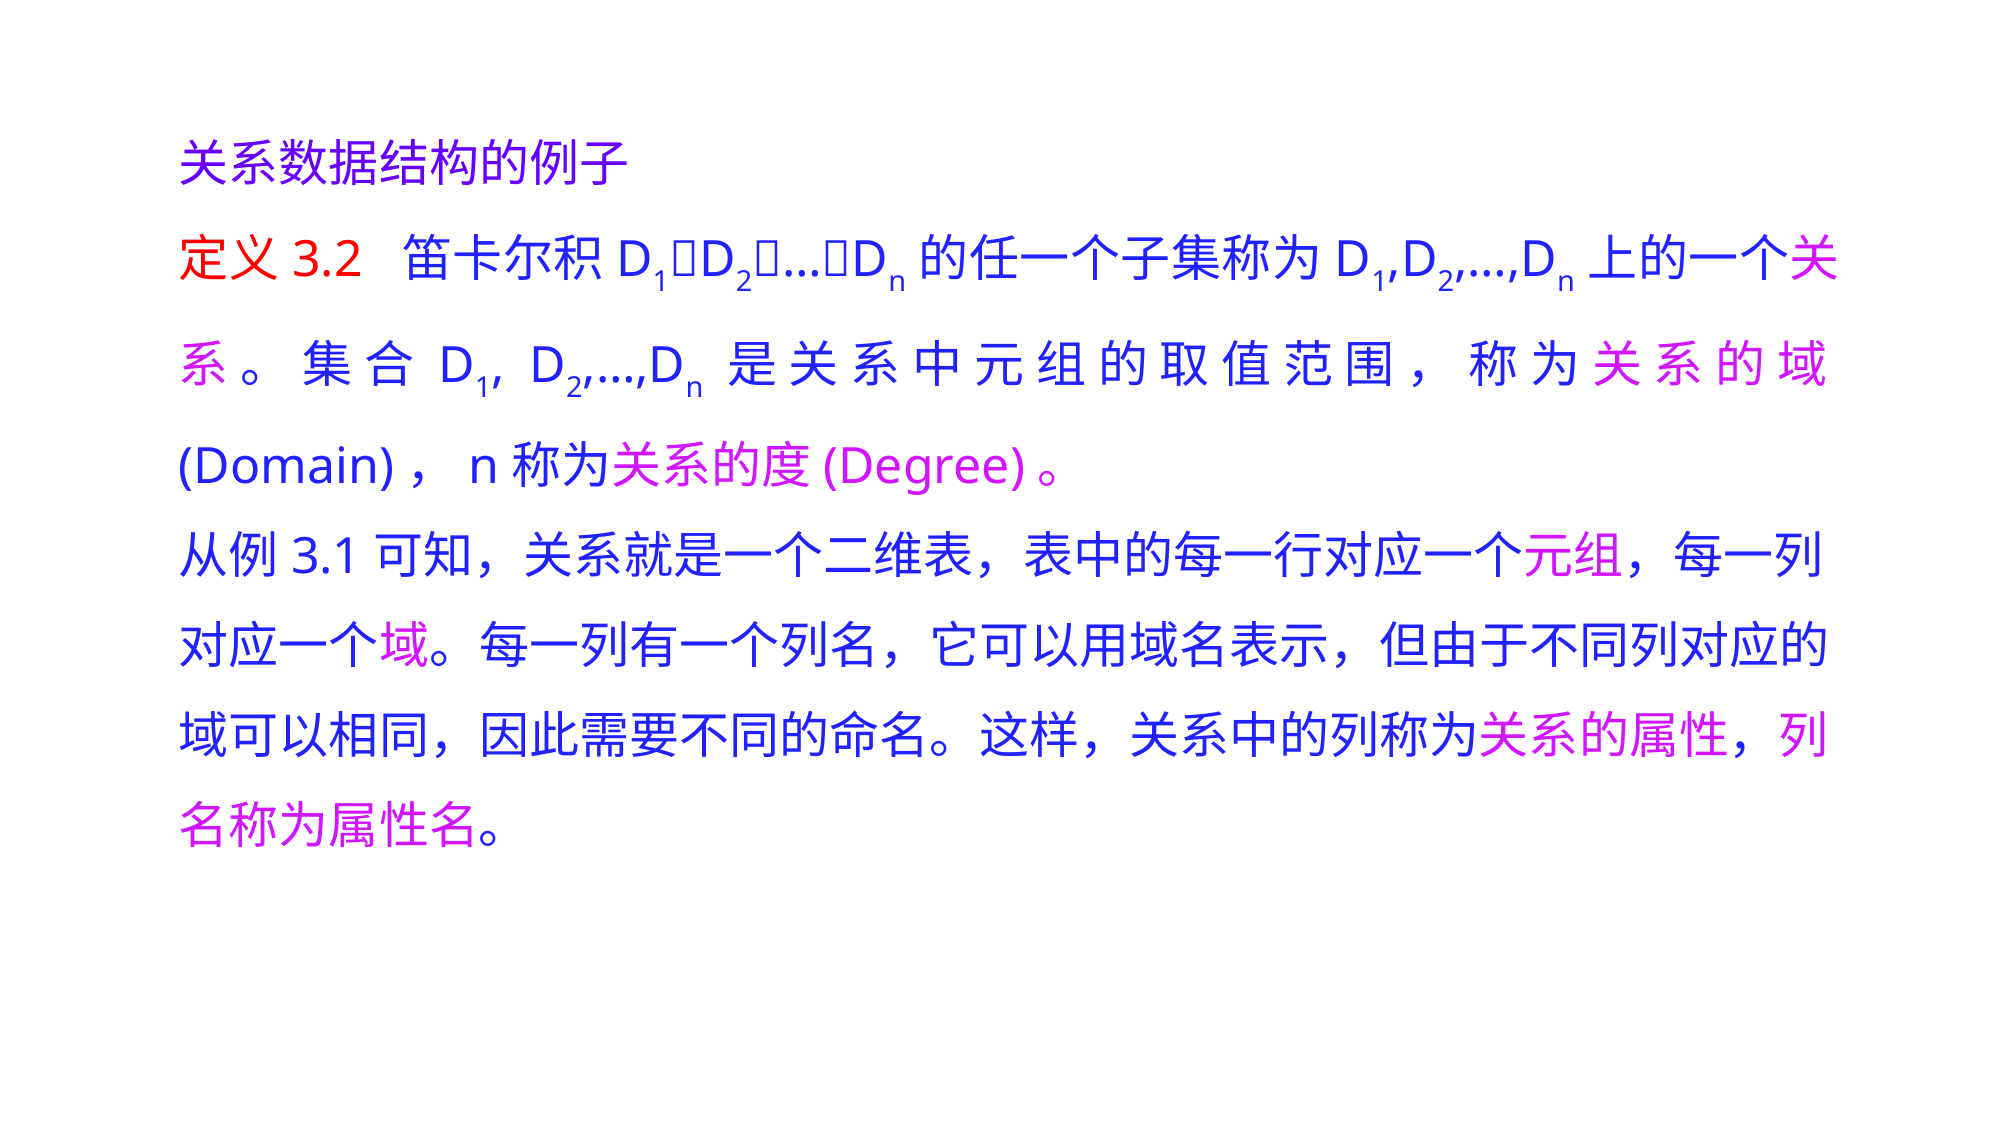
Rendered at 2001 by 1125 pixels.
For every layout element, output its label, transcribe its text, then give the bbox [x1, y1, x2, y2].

text_box 关系数据结构的例子 定义3.2 笛卡尔积D1D2…Dn的任一个子集称为D1,D2,…,Dn上的一个关系。集合D1, D2,…,Dn是关系中元组的取值范围，称为关系的域(Domain)，n称为关系的度(Degree)。 从例3.1可知，关系就是一个二维表，表中的每一行对应一个元组，每一列对应一个域。每一列有一个列名，它可以用域名表示，但由于不同列对应的域可以相同，因此需要不同的命名。这样，关系中的列称为关系的属性，列名称为属性名。 [164, 93, 1855, 861]
